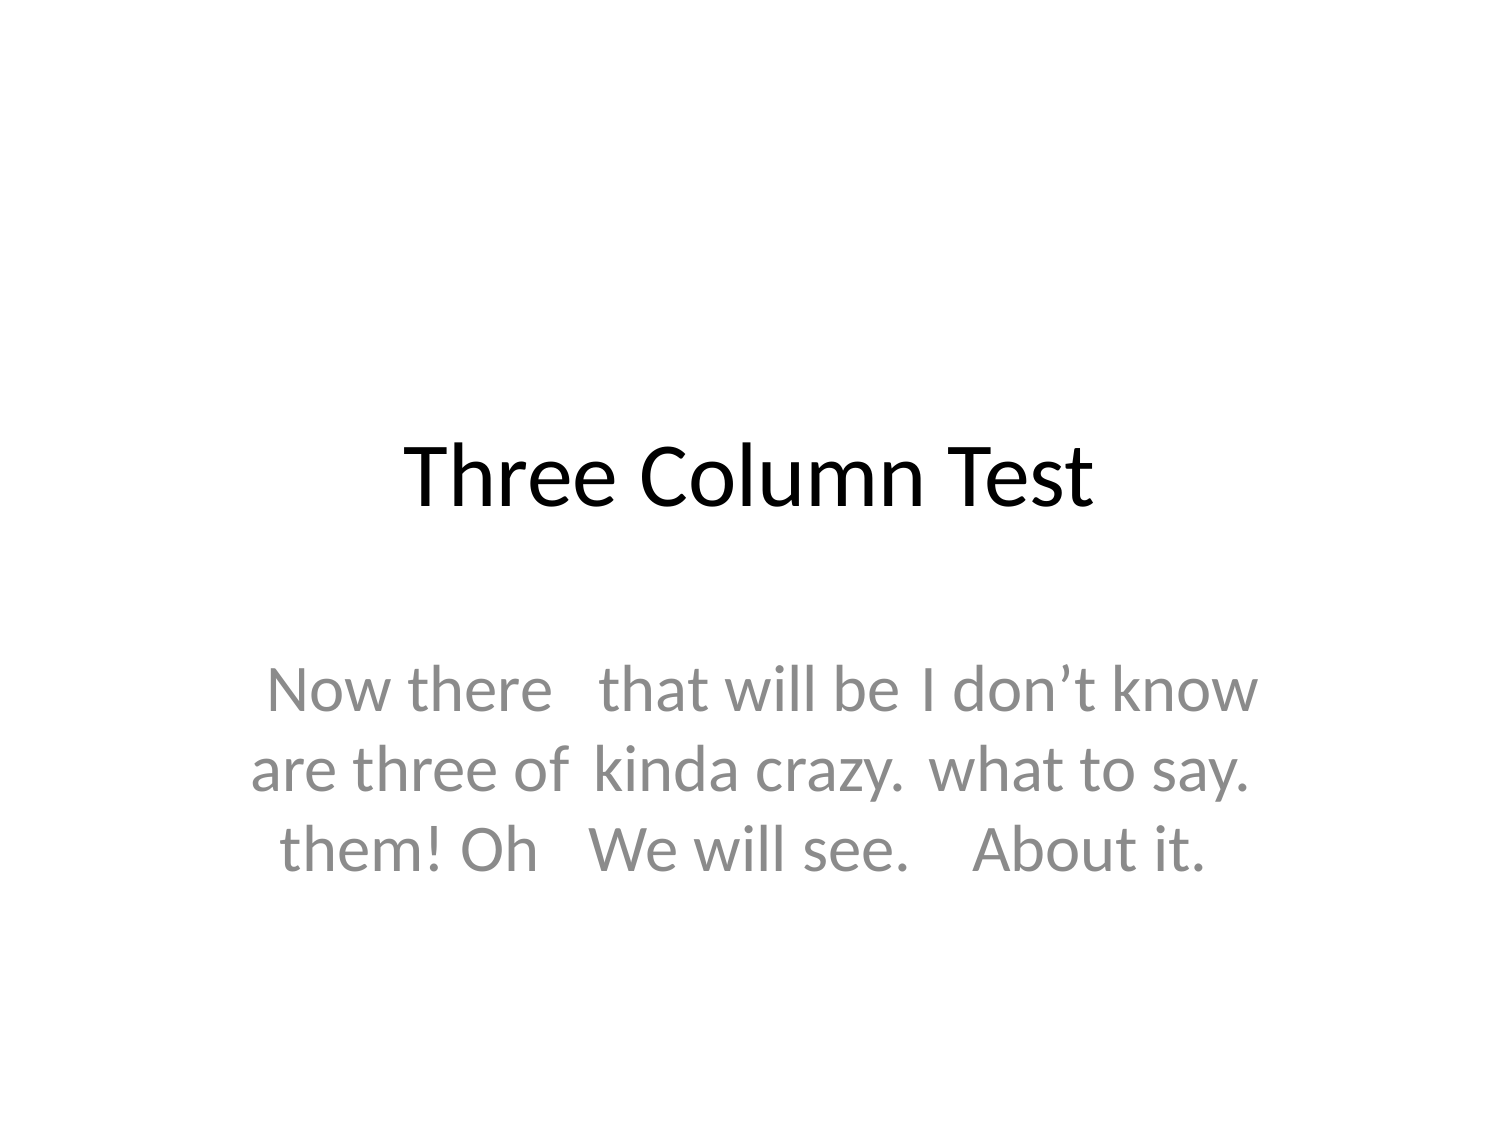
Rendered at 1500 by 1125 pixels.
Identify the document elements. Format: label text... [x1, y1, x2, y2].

subtitle Now there are three of them! Oh that will be kinda crazy. We will see. I don’t know what to say. About it. [225, 637, 1275, 925]
title Three Column Test [112, 349, 1388, 591]
